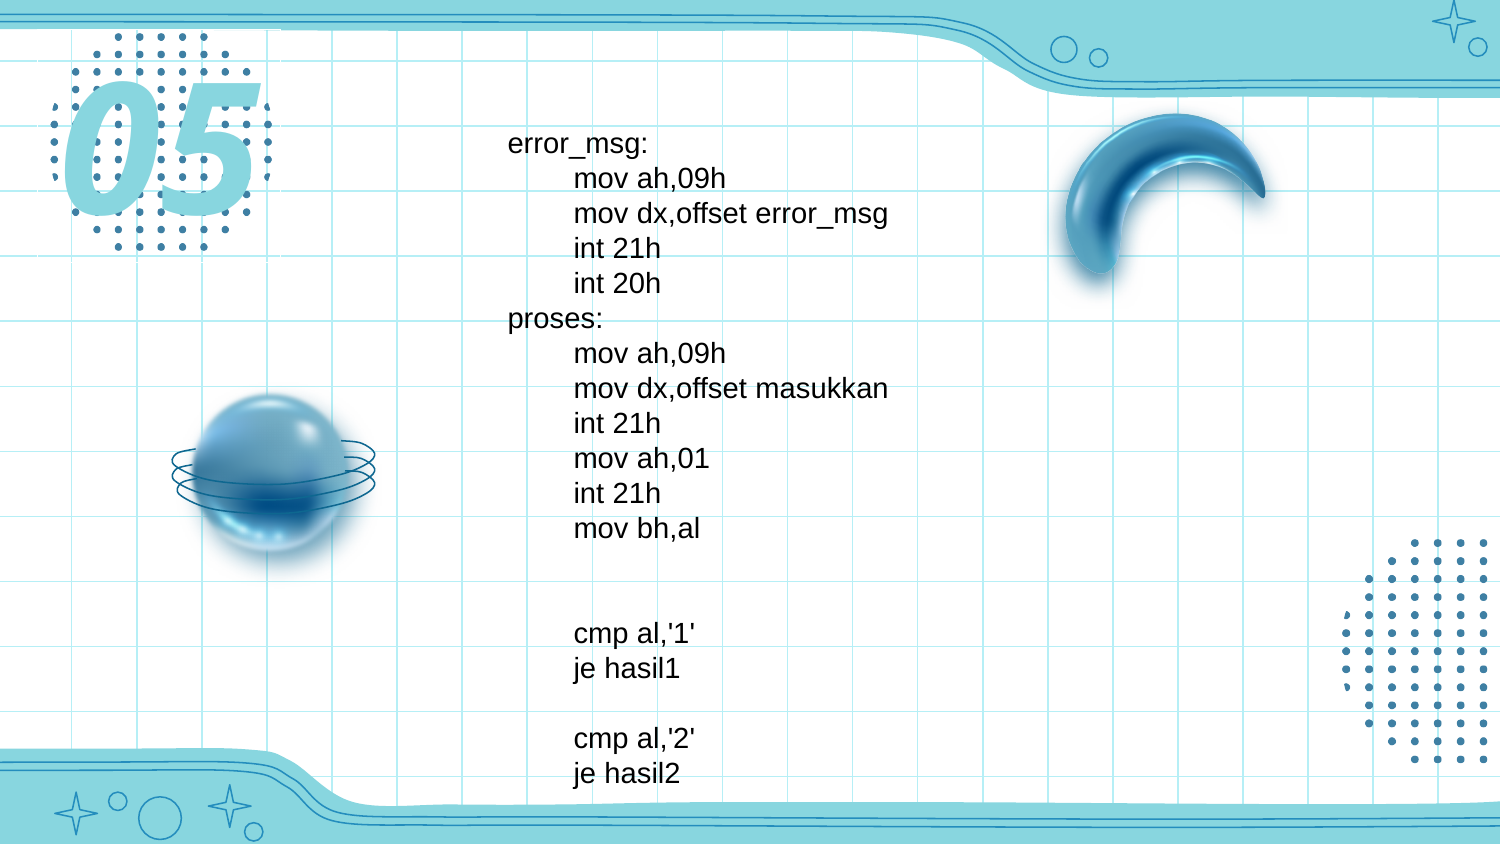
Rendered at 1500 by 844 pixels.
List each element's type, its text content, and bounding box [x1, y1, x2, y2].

picture [1331, 535, 1500, 777]
picture [37, 28, 281, 264]
text_box 05 [0, 23, 644, 259]
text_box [171, 383, 375, 557]
text_box error_msg: mov ah,09h mov dx,offset error_msg int 21h int 20h proses: mov ah,09h mov dx,offset masukkan int 21h mov ah,01 int 21h mov bh,al cmp al,'1' je hasil1 cmp al,'2' je hasil2 [492, 117, 1389, 832]
picture [1042, 51, 1279, 306]
